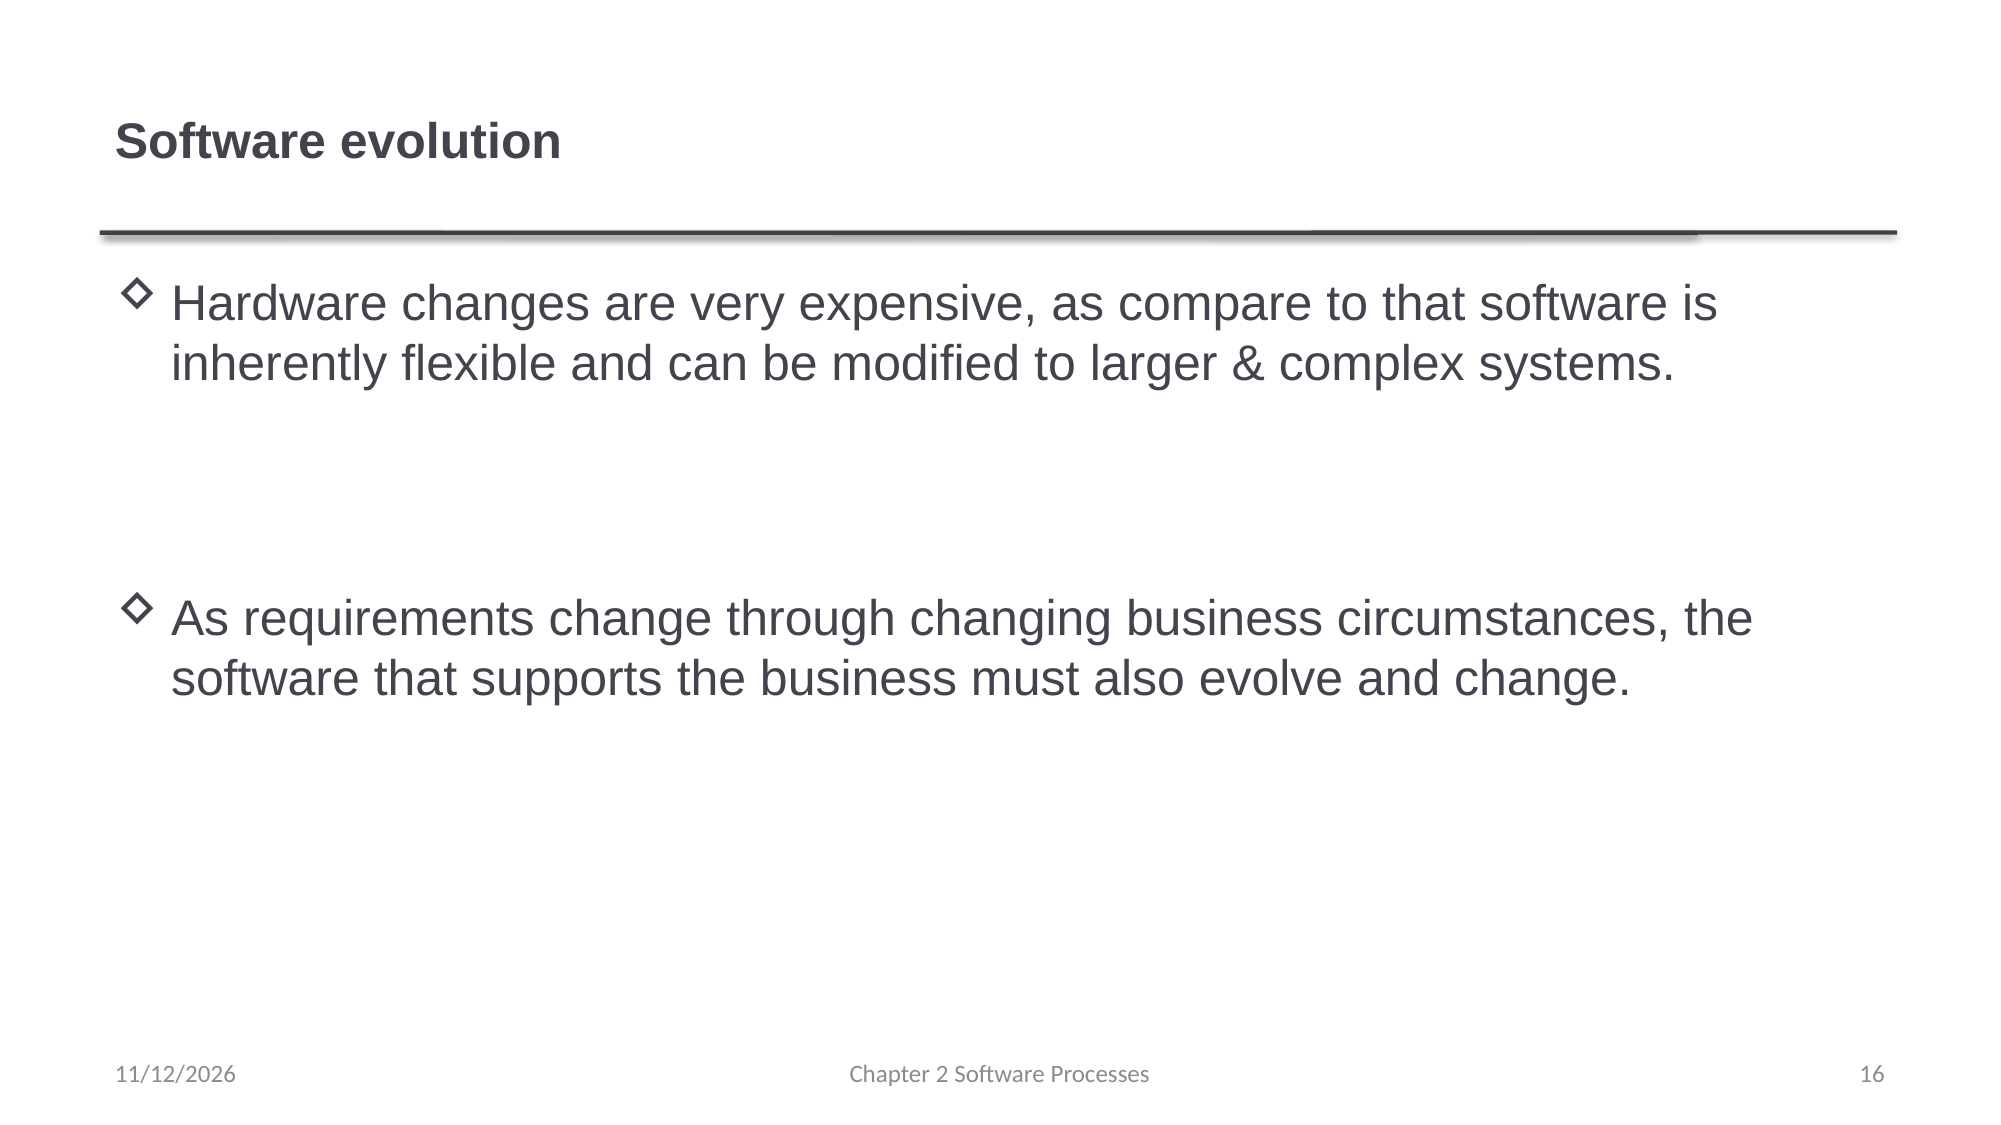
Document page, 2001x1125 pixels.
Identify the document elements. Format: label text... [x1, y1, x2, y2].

list Hardware changes are very expensive, as compare to that software is inherently flexible and can be modified to larger & complex systems. As requirements change through changing business circumstances, the software that supports the business must also evolve and change. [99, 262, 1900, 1005]
title Software evolution [99, 44, 1696, 233]
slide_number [99, 1042, 567, 1103]
footer Chapter 2 Software Processes [683, 1042, 1317, 1103]
slide_number 16 [1433, 1042, 1900, 1103]
